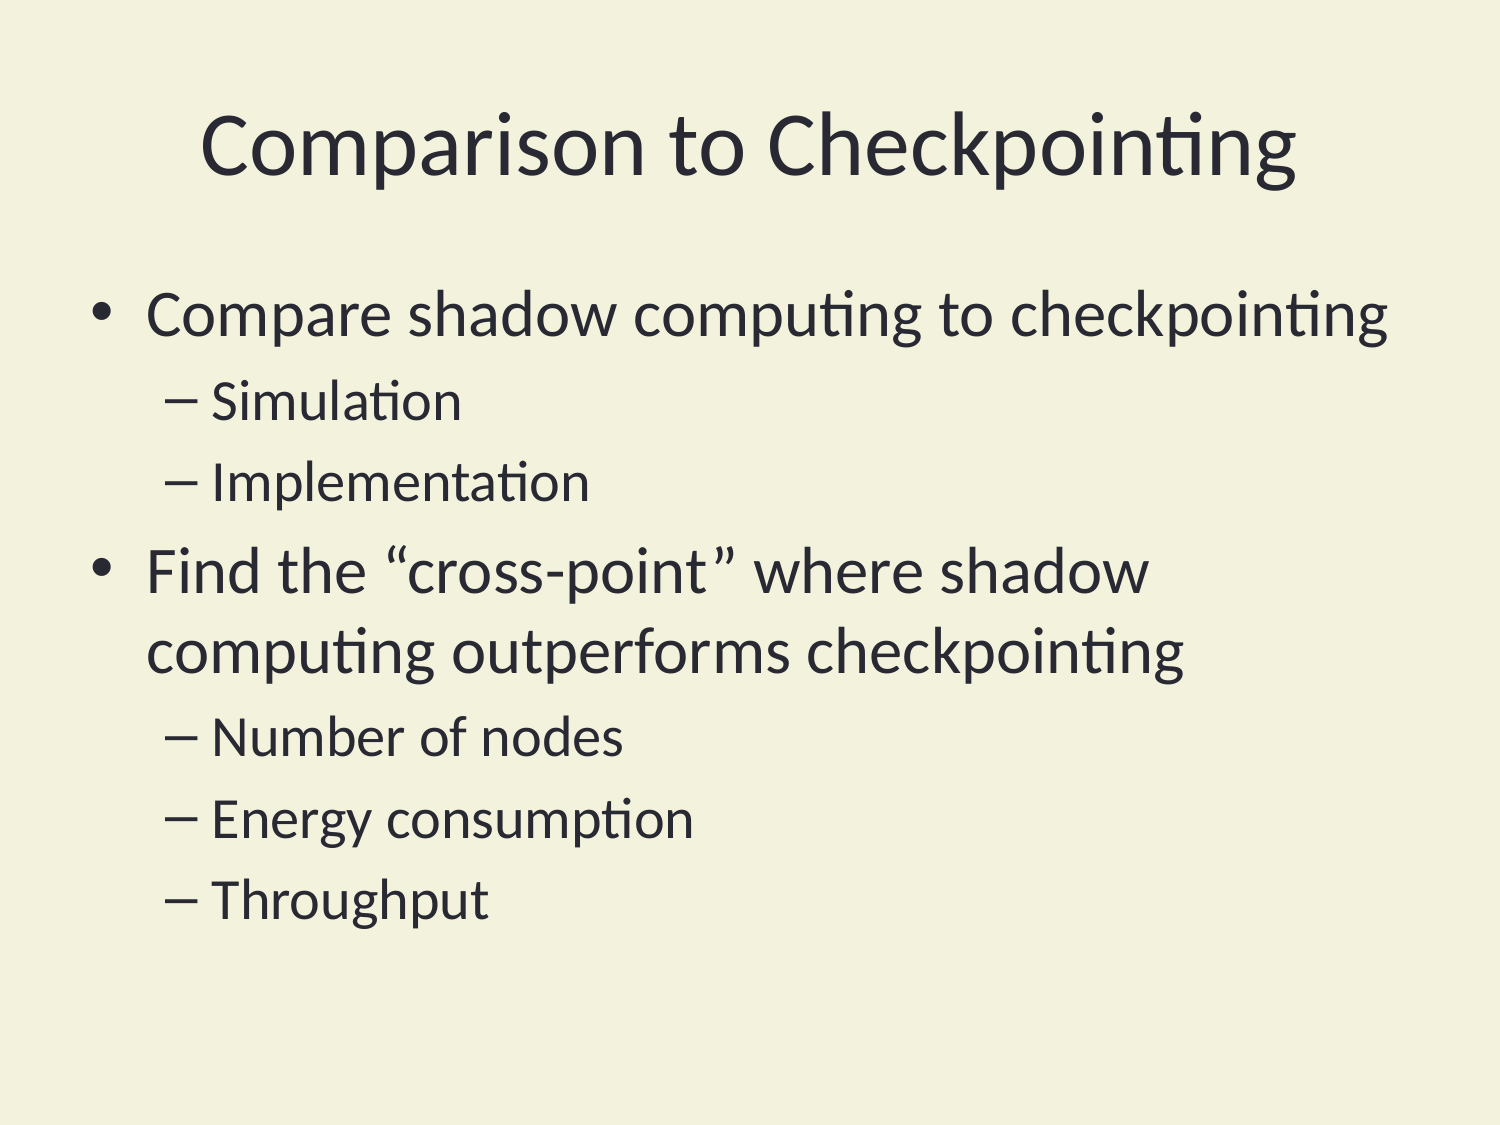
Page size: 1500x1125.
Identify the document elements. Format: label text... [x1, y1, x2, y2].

title Comparison to Checkpointing [75, 45, 1425, 233]
list Compare shadow computing to checkpointing Simulation Implementation Find the “cross-point” where shadow computing outperforms checkpointing Number of nodes Energy consumption Throughput [75, 262, 1425, 1005]
